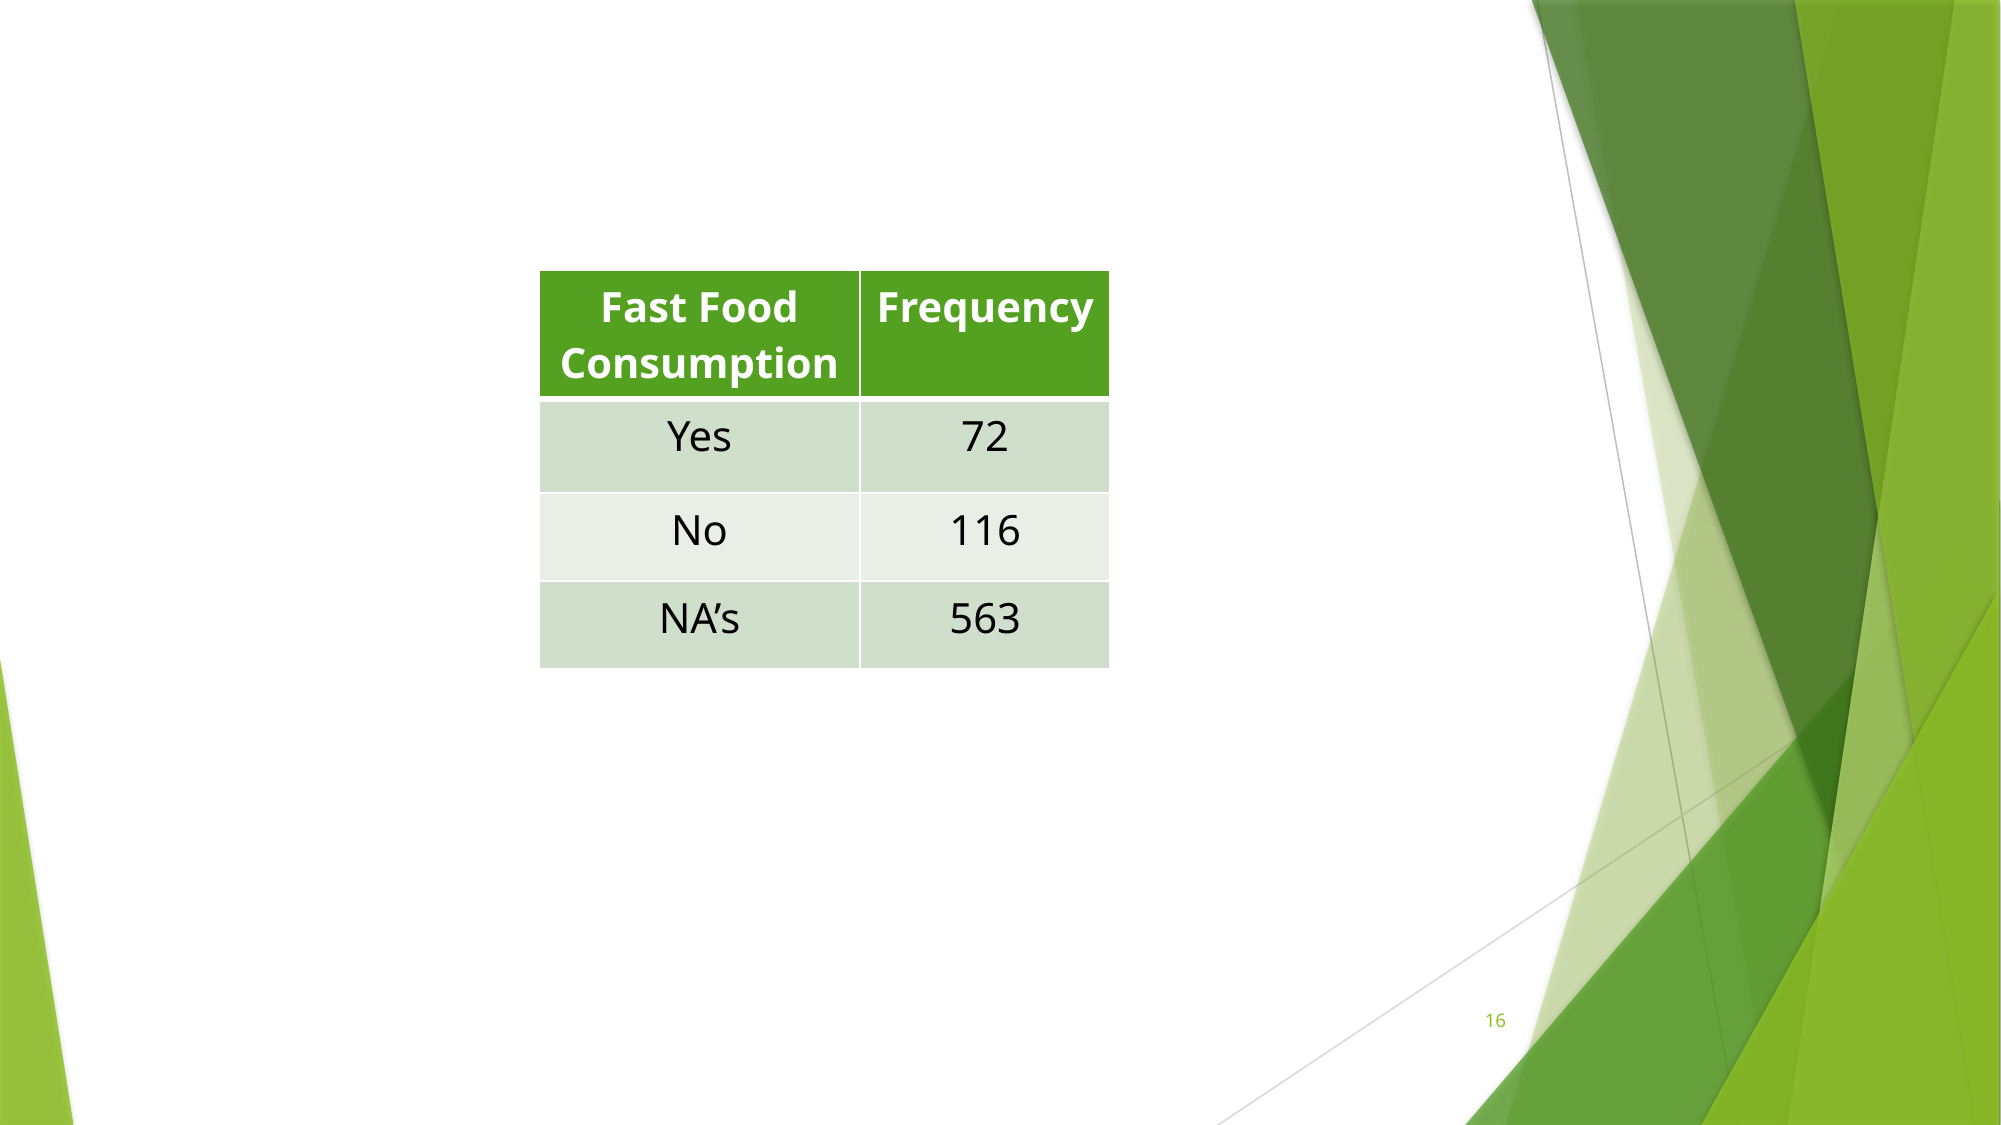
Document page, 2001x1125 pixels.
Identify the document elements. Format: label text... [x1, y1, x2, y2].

table_header Frequency [861, 271, 1109, 396]
table_cell 116 [861, 494, 1109, 580]
table_cell No [540, 494, 859, 580]
table_cell 563 [861, 582, 1109, 668]
table_cell Yes [540, 402, 859, 492]
slide_number 16 [1409, 991, 1522, 1051]
table_cell NA’s [540, 582, 859, 668]
table_cell 72 [861, 402, 1109, 492]
table_header Fast Food Consumption [540, 271, 859, 396]
